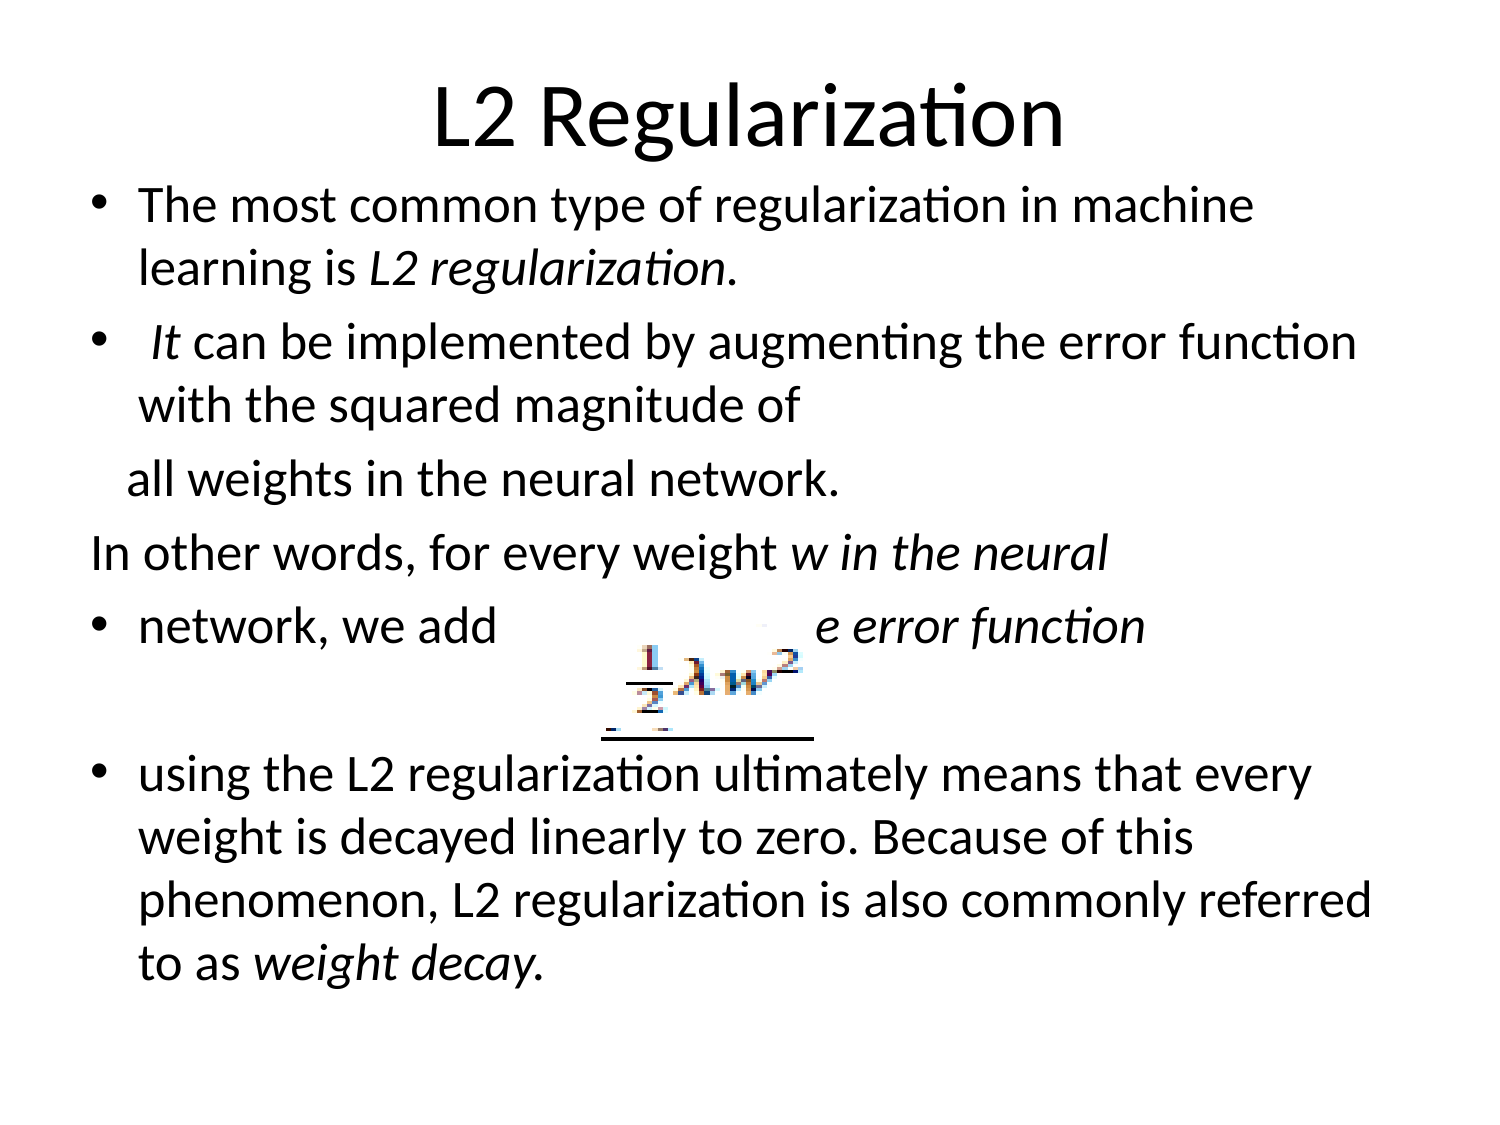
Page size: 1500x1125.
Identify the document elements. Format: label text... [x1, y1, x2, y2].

title L2 Regularization [75, 45, 1425, 162]
picture [600, 603, 814, 742]
list The most common type of regularization in machine learning is L2 regularization. It can be implemented by augmenting the error function with the squared magnitude of all weights in the neural network. In other words, for every weight w in the neural network, we add to the error function using the L2 regularization ultimately means that every weight is decayed linearly to zero. Because of this phenomenon, L2 regularization is also commonly referred to as weight decay. [75, 162, 1425, 1005]
